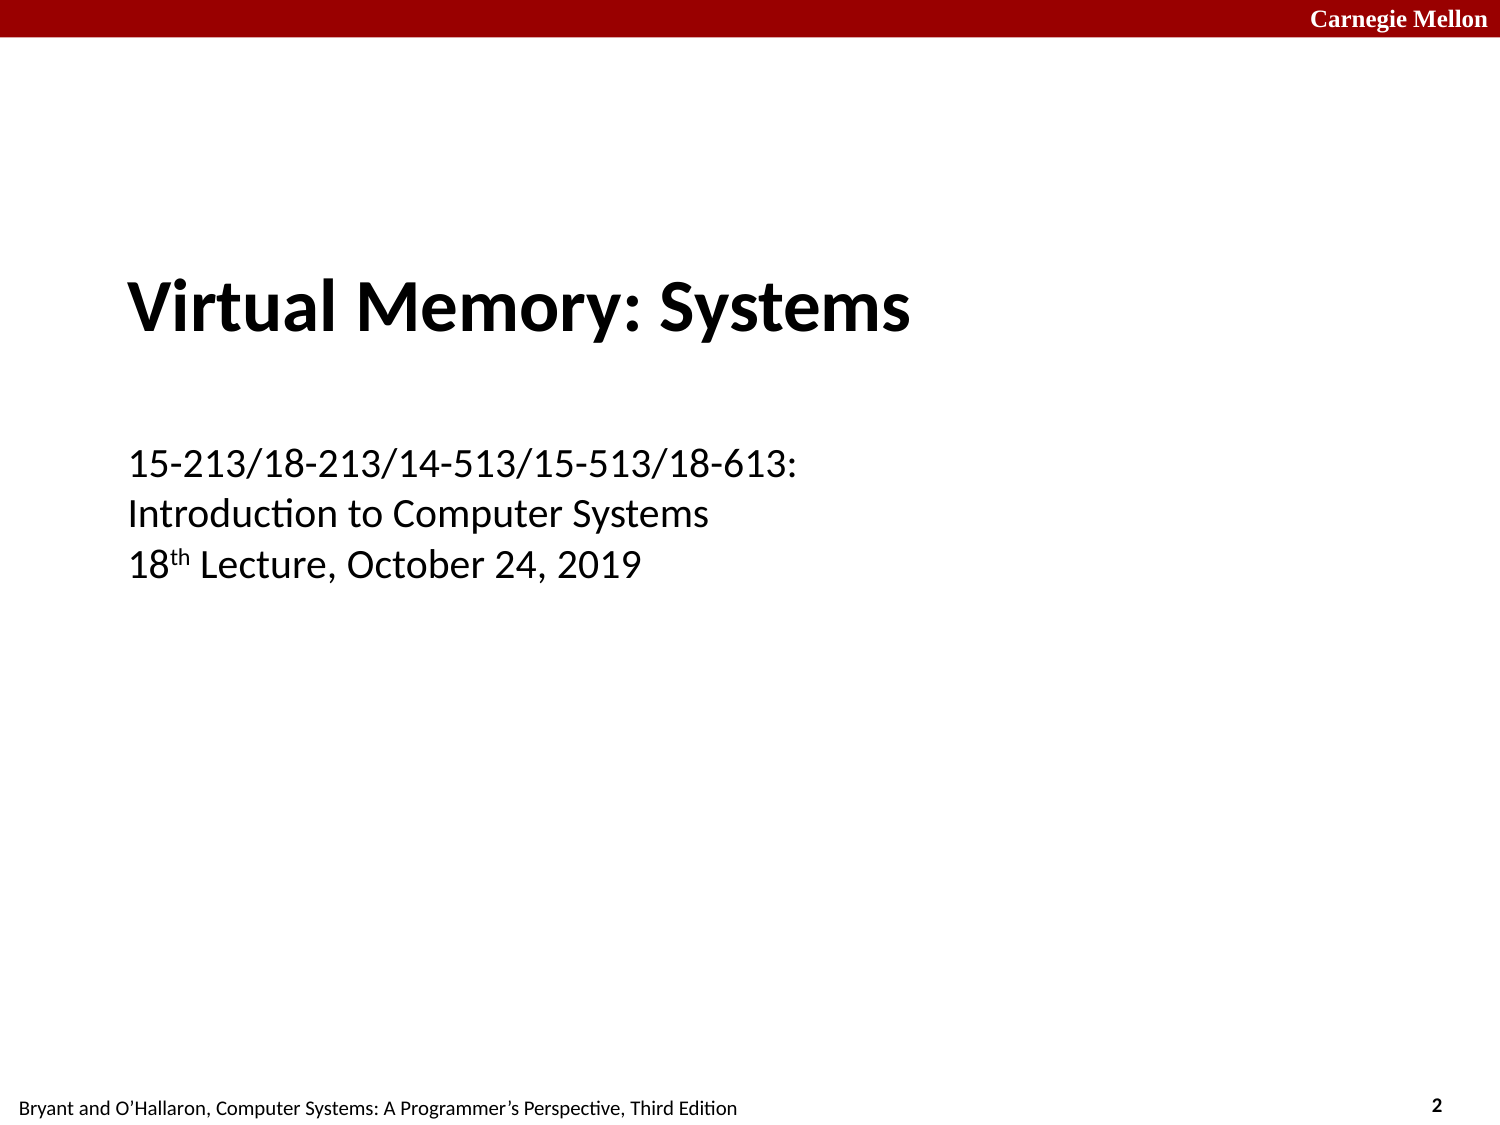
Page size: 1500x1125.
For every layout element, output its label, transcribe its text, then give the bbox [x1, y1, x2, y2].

title Virtual Memory: Systems 15-213/18-213/14-513/15-513/18-613: Introduction to Computer Systems 18th Lecture, October 24, 2019 [112, 279, 1388, 563]
